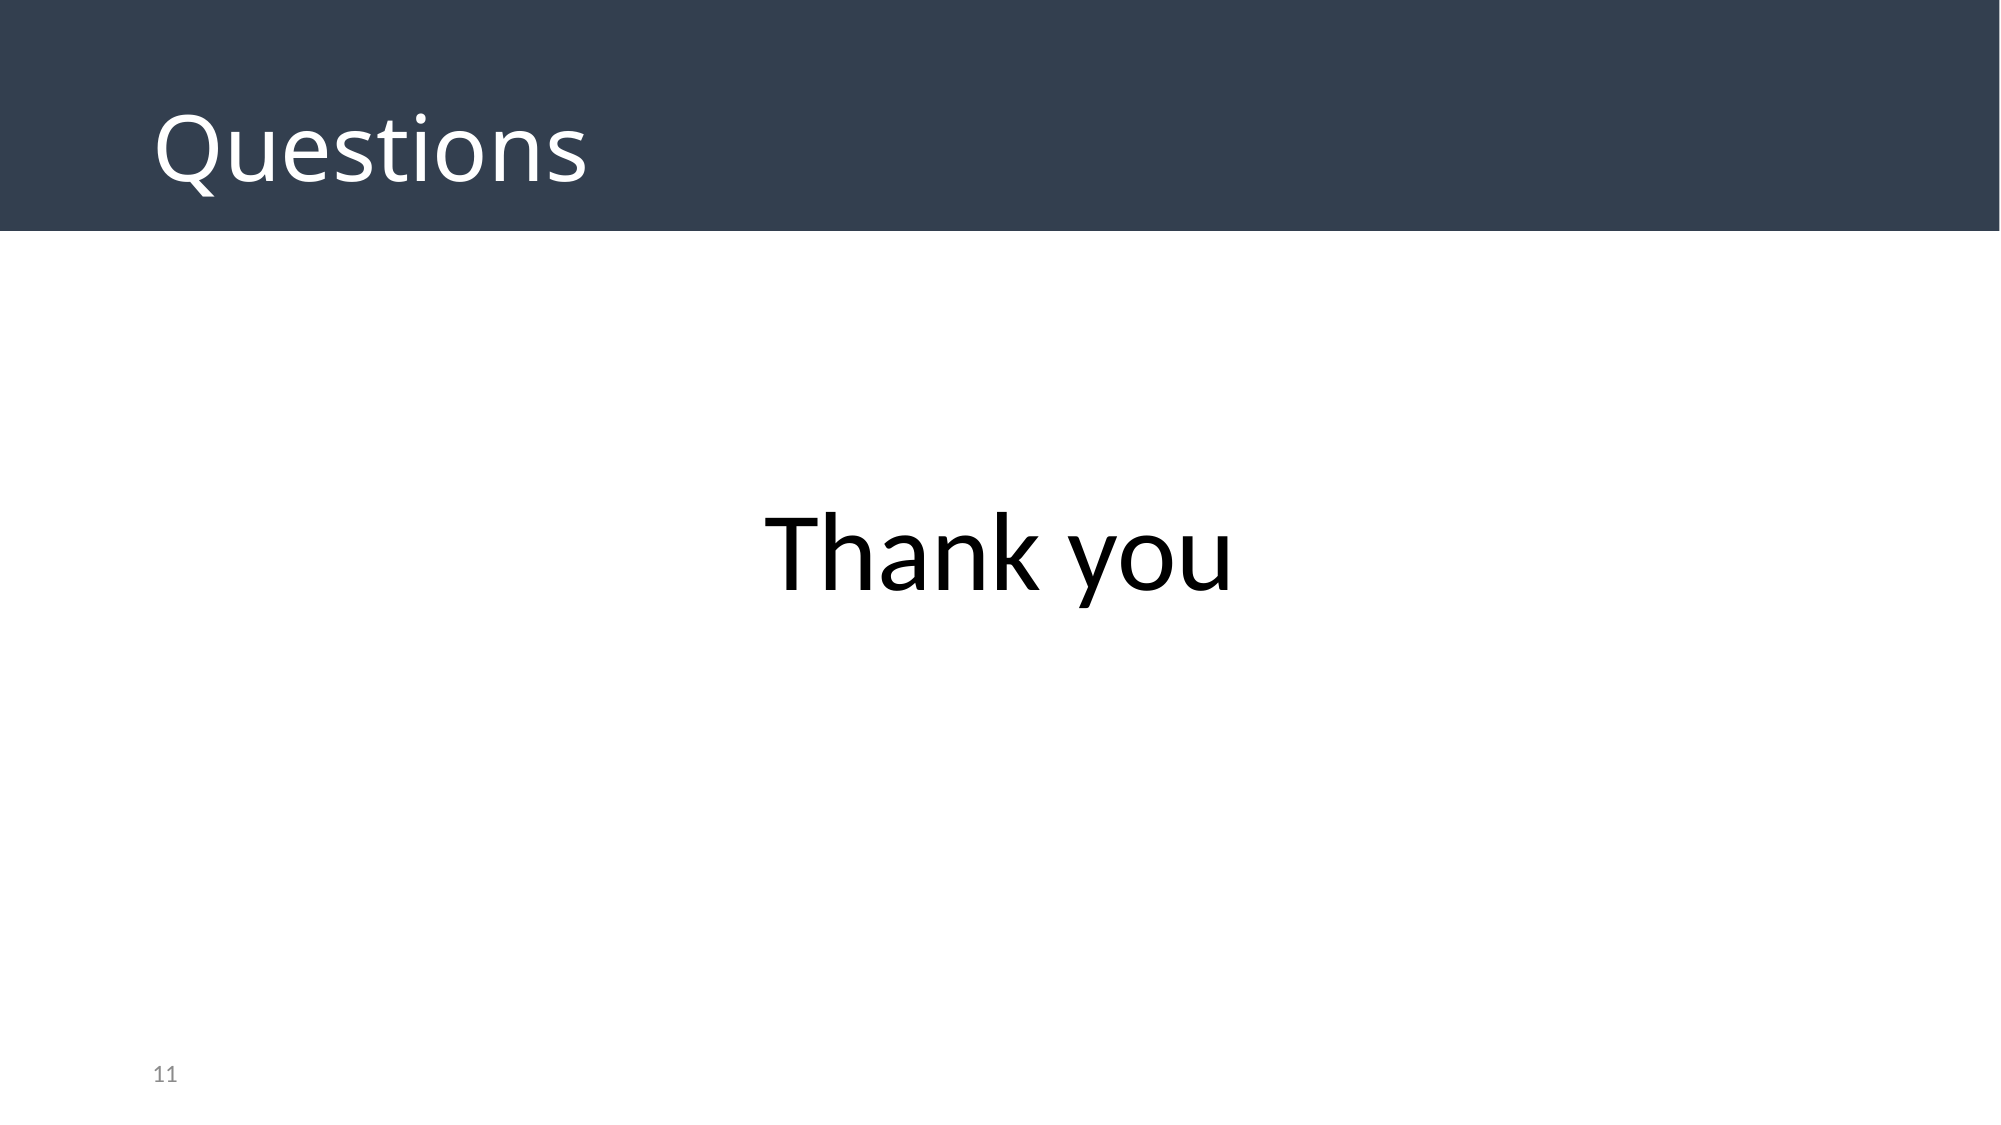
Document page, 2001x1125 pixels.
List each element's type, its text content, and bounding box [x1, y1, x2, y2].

text_box [0, 0, 2000, 231]
title Questions [137, 42, 1863, 261]
list Thank you [137, 485, 1863, 652]
slide_number 11 [137, 1042, 588, 1103]
